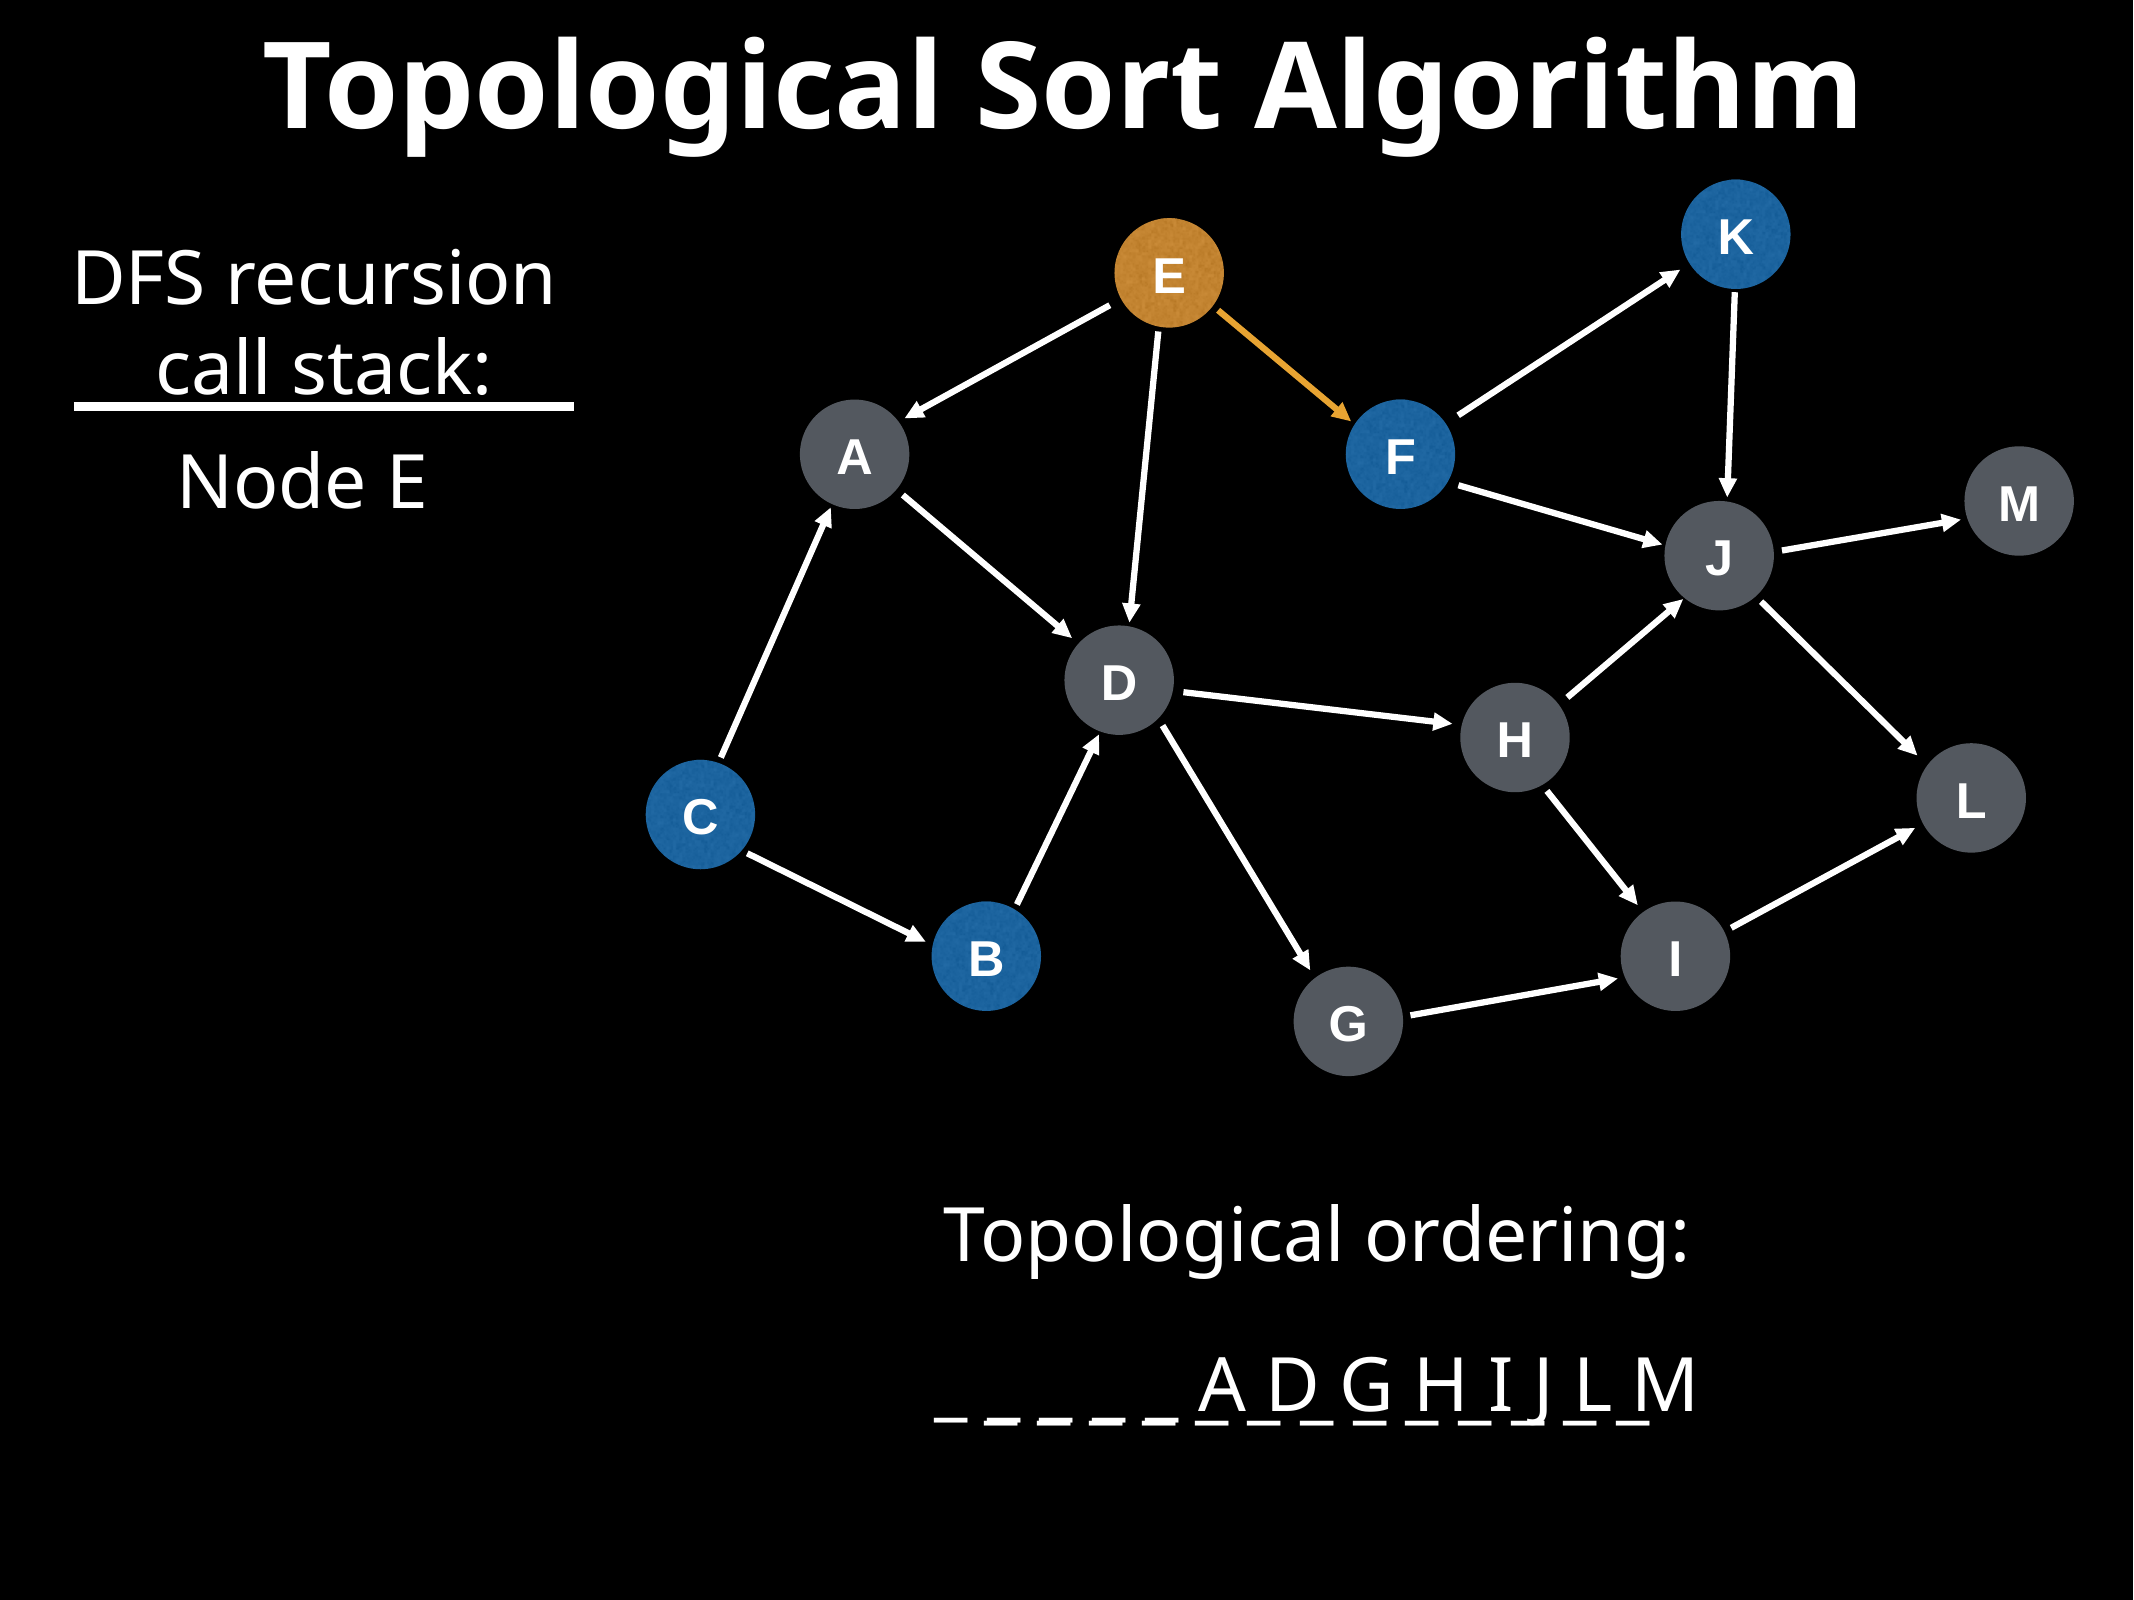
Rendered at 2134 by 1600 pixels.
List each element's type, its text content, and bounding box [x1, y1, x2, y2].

text_box [1781, 515, 1961, 551]
text_box [902, 494, 1072, 638]
text_box [1546, 790, 1638, 905]
text_box [1721, 292, 1735, 498]
text_box [904, 305, 1110, 419]
text_box [1016, 734, 1100, 905]
text_box Node E [167, 425, 437, 533]
text_box [1124, 331, 1159, 623]
text_box [1458, 485, 1663, 547]
text_box B [931, 901, 1042, 1011]
text_box M [1964, 446, 2074, 556]
text_box J [1664, 500, 1774, 611]
text_box [720, 507, 832, 758]
text_box [1567, 599, 1683, 698]
text_box [747, 853, 926, 942]
text_box K [1681, 179, 1791, 290]
text_box L [1916, 743, 2027, 853]
text_box C [645, 759, 756, 870]
text_box I [1620, 901, 1731, 1011]
text_box [1218, 310, 1351, 422]
text_box [1458, 269, 1681, 416]
text_box A [799, 399, 910, 509]
text_box [1162, 725, 1311, 970]
text_box [1183, 692, 1453, 729]
text_box E [1114, 218, 1224, 328]
text_box _ _ _ _ _ A D G H I J L M [926, 1328, 1710, 1435]
text_box G [1293, 966, 1404, 1077]
text_box [1731, 828, 1915, 928]
title Topological Sort Algorithm [9, 0, 2119, 162]
text_box F [1345, 399, 1456, 509]
text_box [1410, 974, 1618, 1016]
text_box D [1064, 625, 1174, 735]
text_box Topological ordering: [935, 1178, 1700, 1286]
text_box H [1460, 682, 1570, 793]
text_box DFS recursion call stack: [62, 221, 586, 418]
text_box [1761, 601, 1918, 756]
